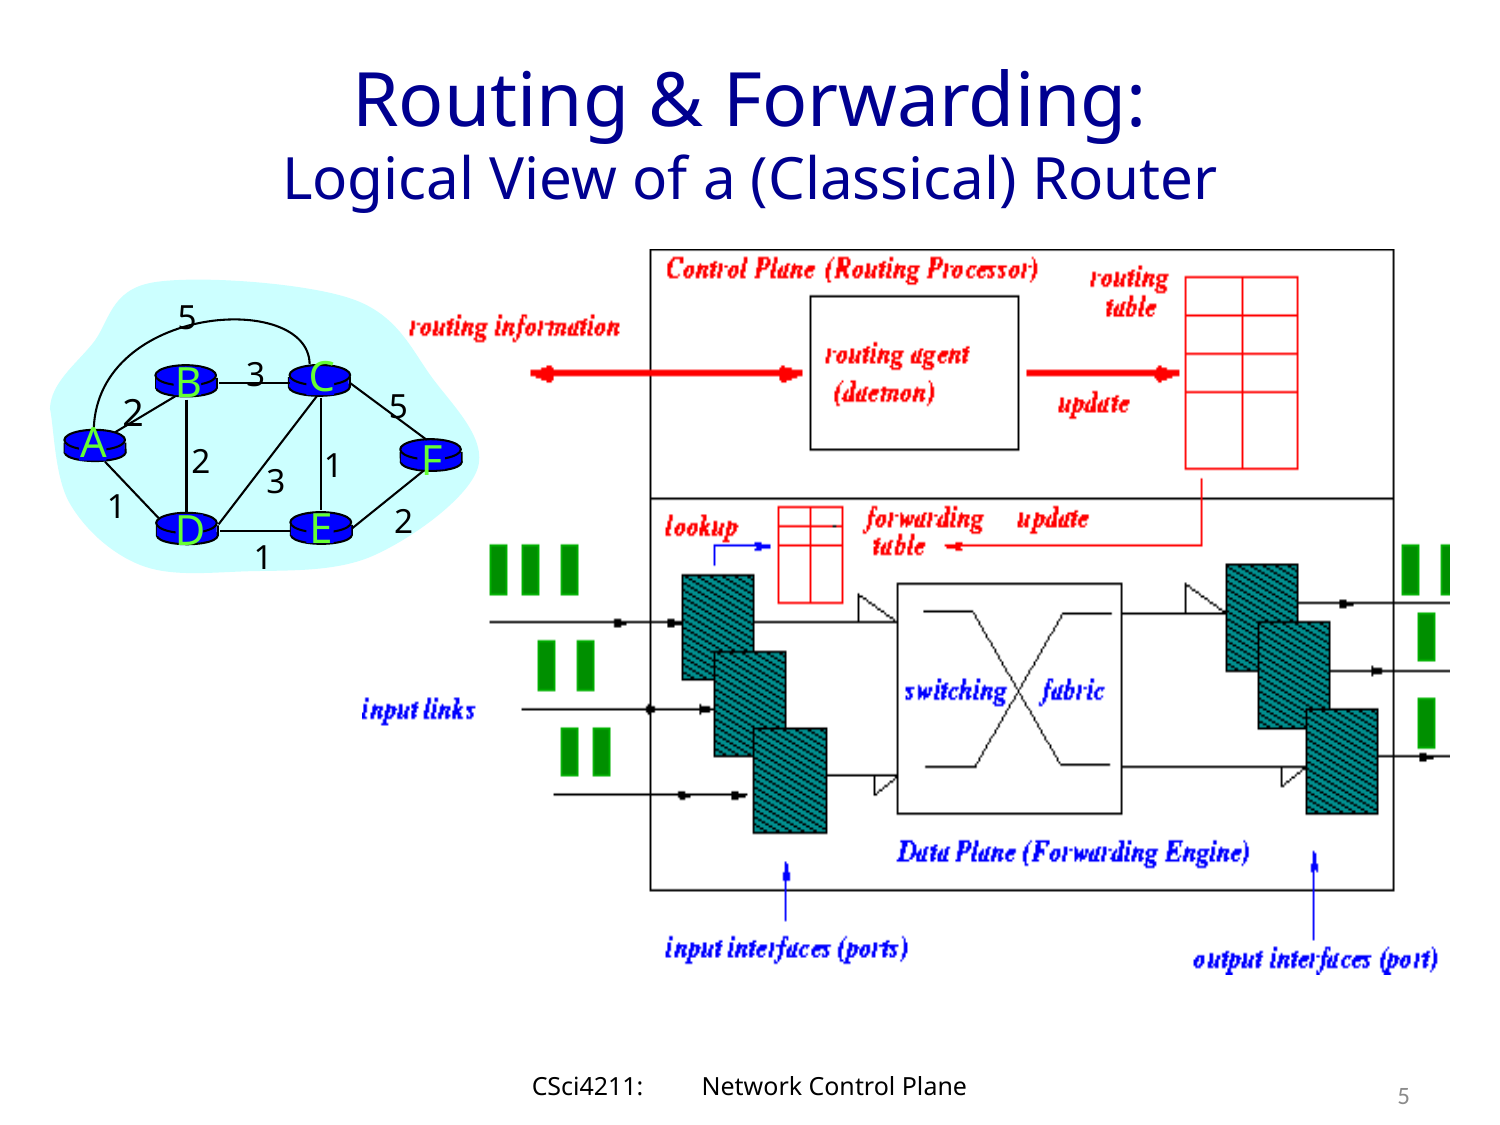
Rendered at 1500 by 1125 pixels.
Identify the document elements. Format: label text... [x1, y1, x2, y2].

picture [362, 249, 1451, 976]
slide_number 5 [1074, 1065, 1425, 1125]
title Routing & Forwarding: Logical View of a (Classical) Router [112, 37, 1388, 225]
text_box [49, 274, 488, 585]
footer CSci4211: Network Control Plane [512, 1070, 988, 1125]
